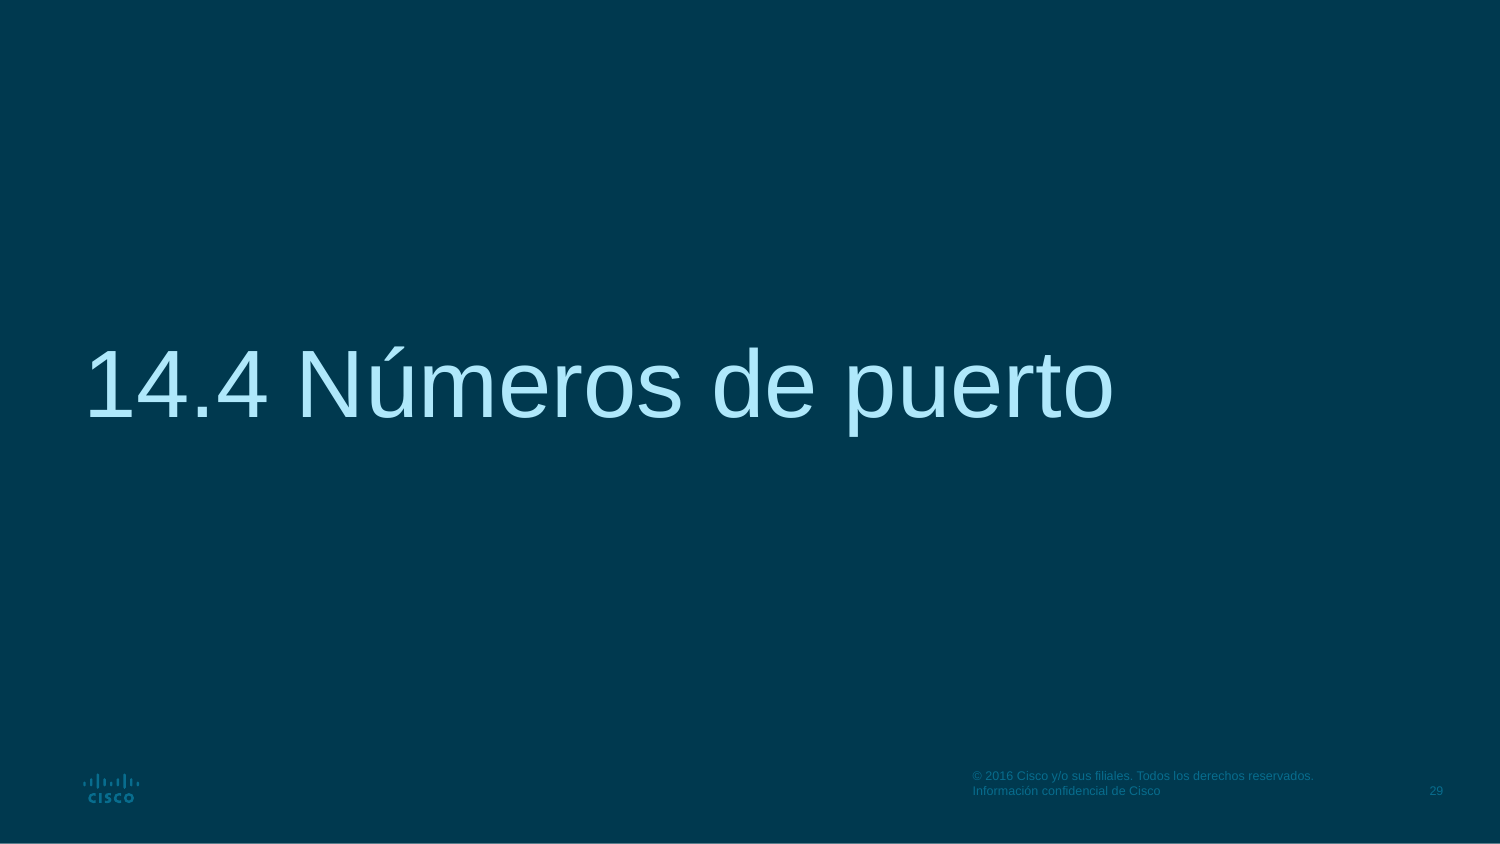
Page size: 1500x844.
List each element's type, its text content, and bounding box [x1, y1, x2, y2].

title 14.4 Números de puerto [68, 293, 1356, 446]
